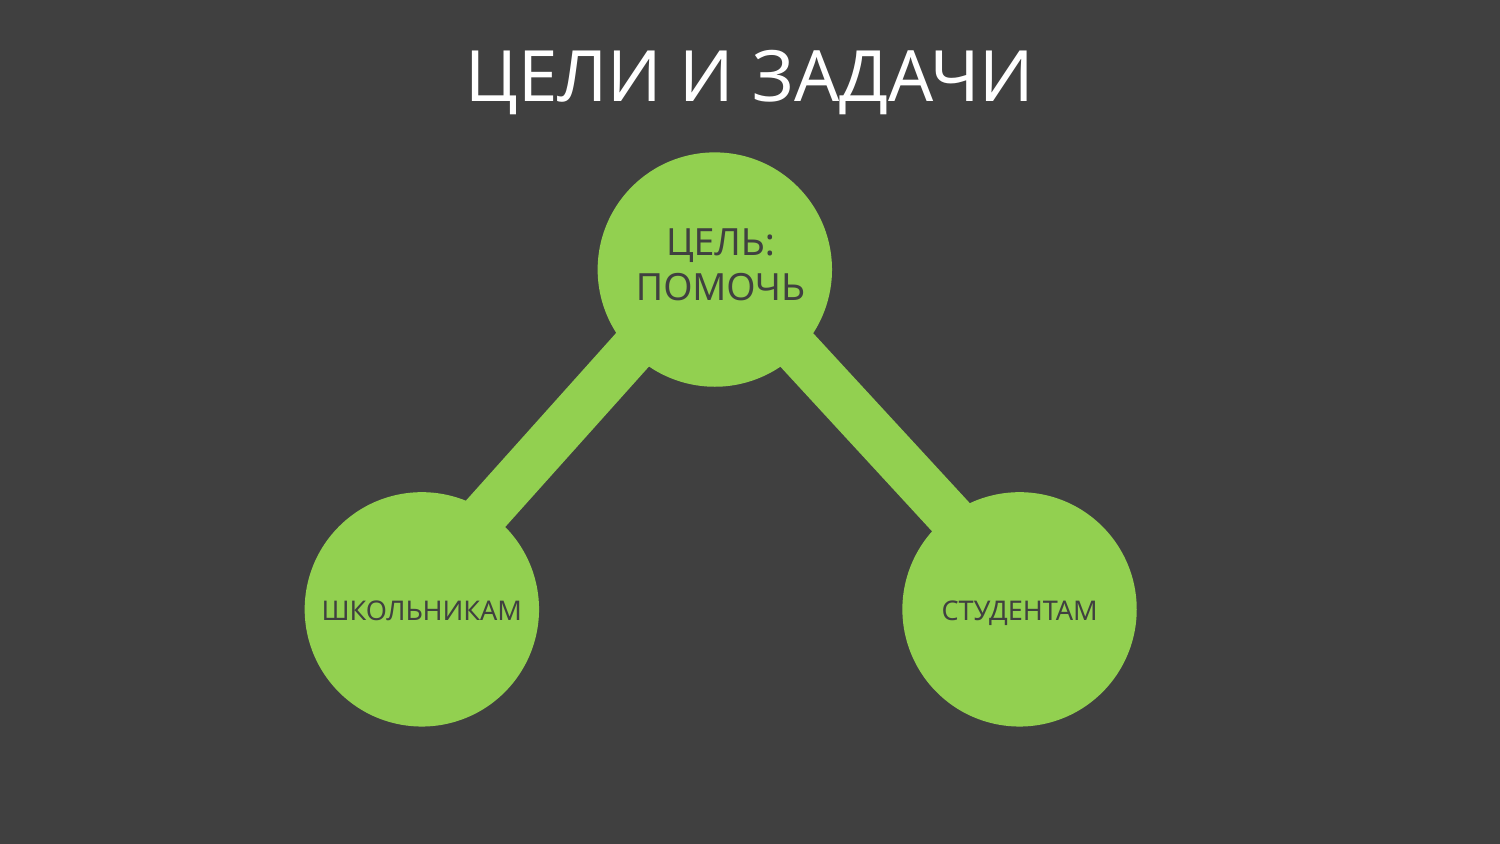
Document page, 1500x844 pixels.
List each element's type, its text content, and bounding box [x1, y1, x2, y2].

text_box [772, 326, 987, 553]
text_box [451, 319, 664, 549]
text_box [611, 150, 819, 210]
text_box [305, 490, 539, 585]
text_box [902, 634, 1137, 729]
text_box ЦЕЛИ И ЗАДАЧИ [23, 23, 1477, 124]
text_box [902, 490, 1137, 585]
text_box ШКОЛЬНИКАМ [281, 585, 563, 634]
text_box СТУДЕНТАМ [878, 585, 1161, 634]
text_box [604, 316, 825, 389]
text_box ЦЕЛЬ: ПОМОЧЬ [538, 210, 903, 316]
text_box [305, 634, 539, 729]
